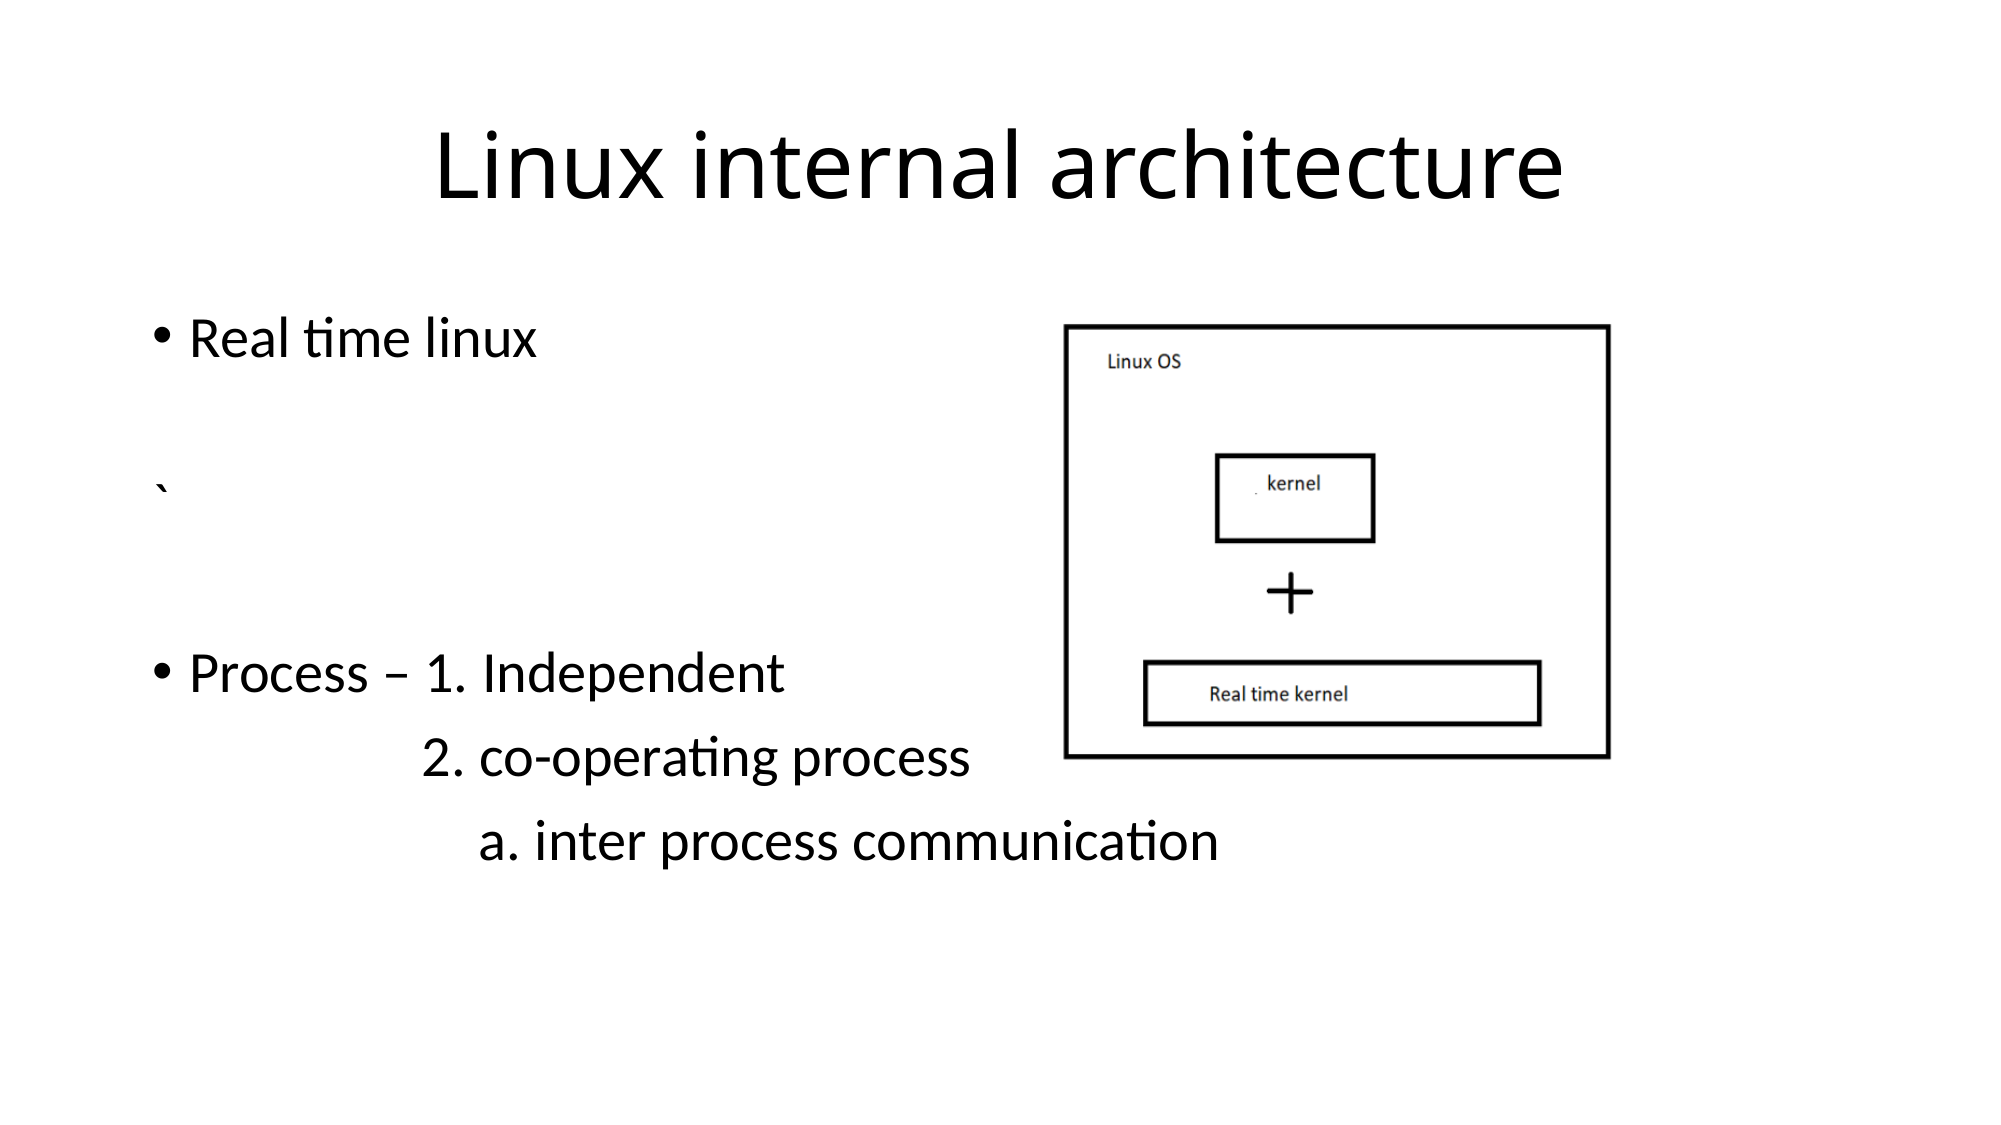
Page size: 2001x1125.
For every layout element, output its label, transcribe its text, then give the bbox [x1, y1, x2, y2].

picture [1028, 288, 1651, 788]
list Real time linux ` Process – 1. Independent 2. co-operating process a. inter process communication [137, 299, 1863, 1014]
title Linux internal architecture [137, 59, 1863, 278]
